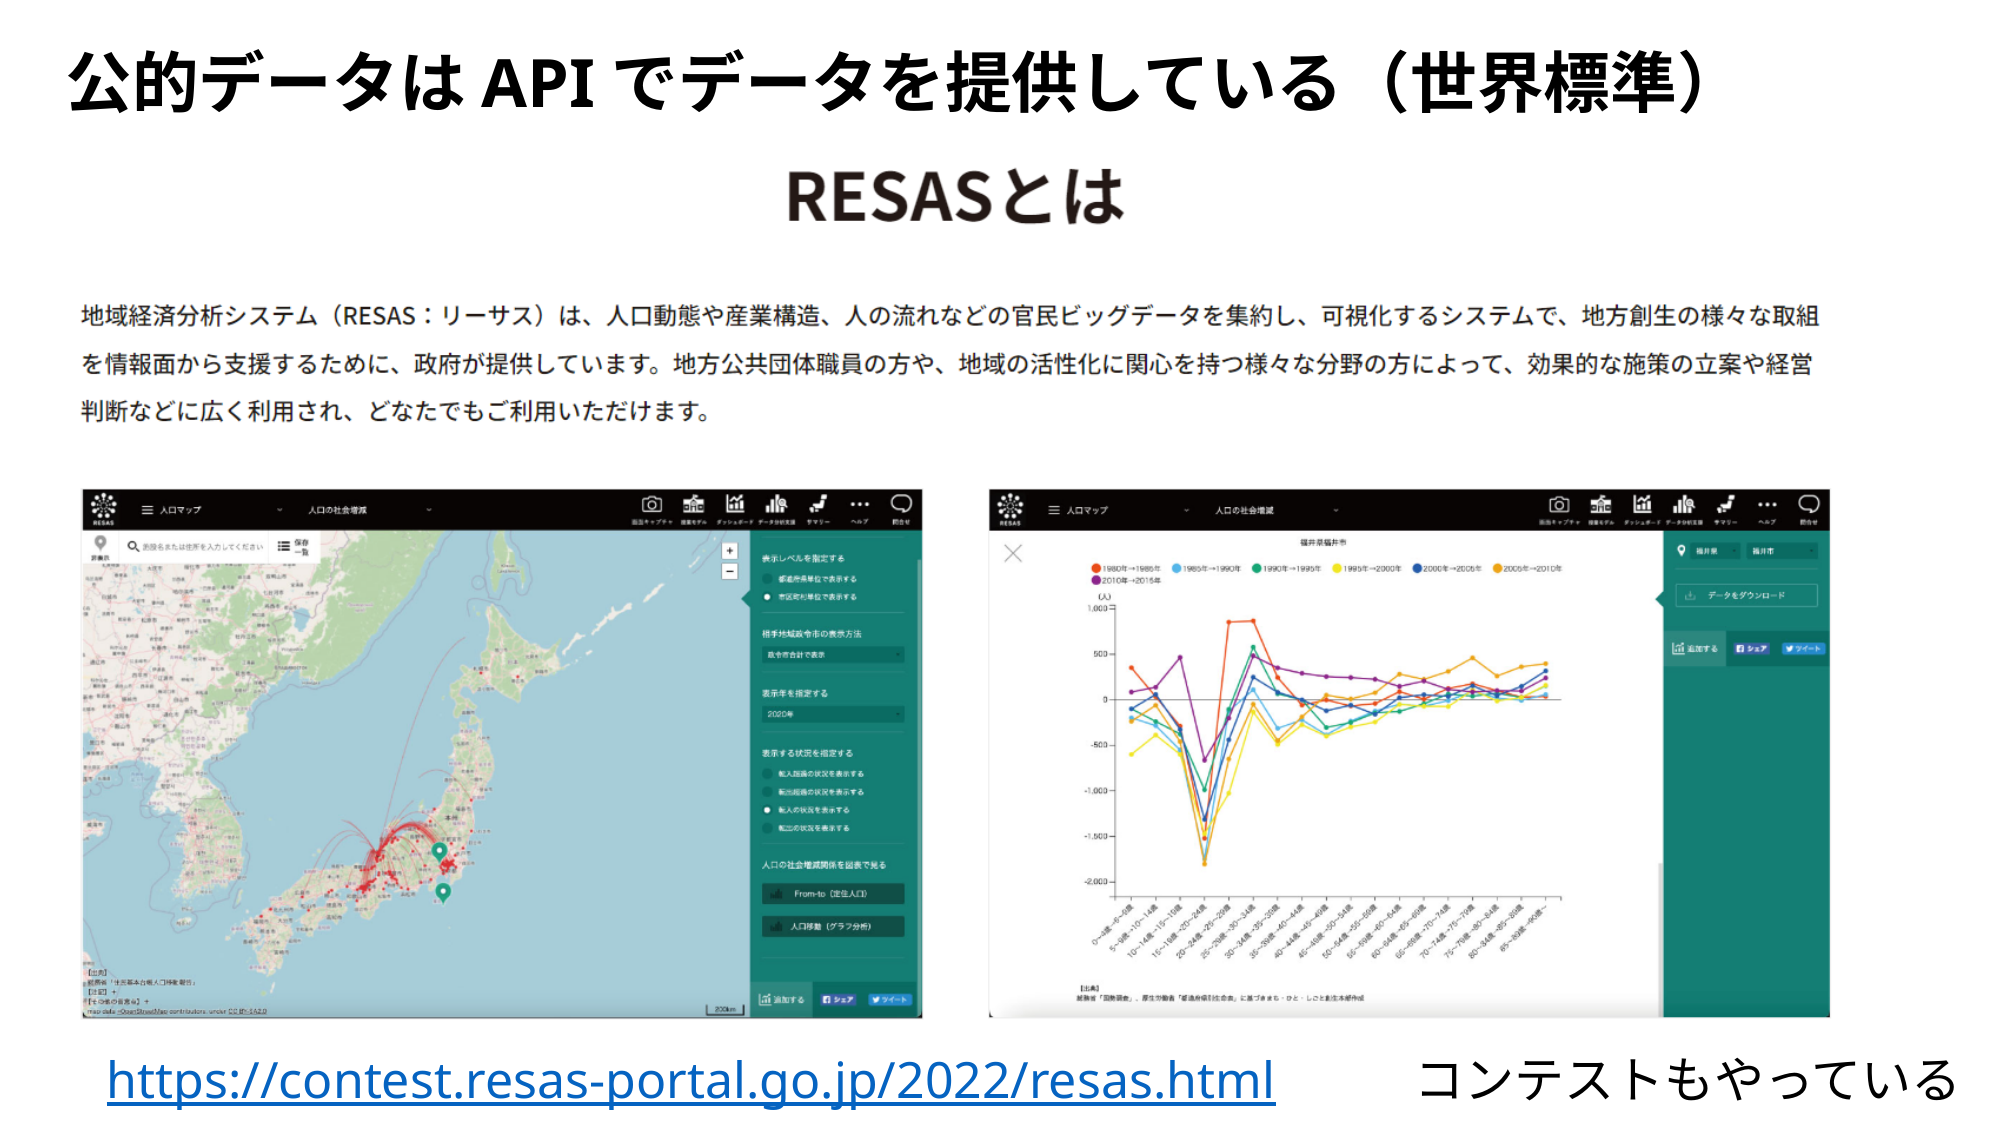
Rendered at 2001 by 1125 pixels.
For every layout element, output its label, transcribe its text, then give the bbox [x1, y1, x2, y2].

text_box コンテストもやっている [1399, 1041, 1977, 1116]
text_box https://contest.resas-portal.go.jp/2022/resas.html [91, 1041, 1291, 1125]
text_box 公的データはAPIでデータを提供している（世界標準） [50, 33, 1834, 128]
picture [50, 129, 1850, 1035]
